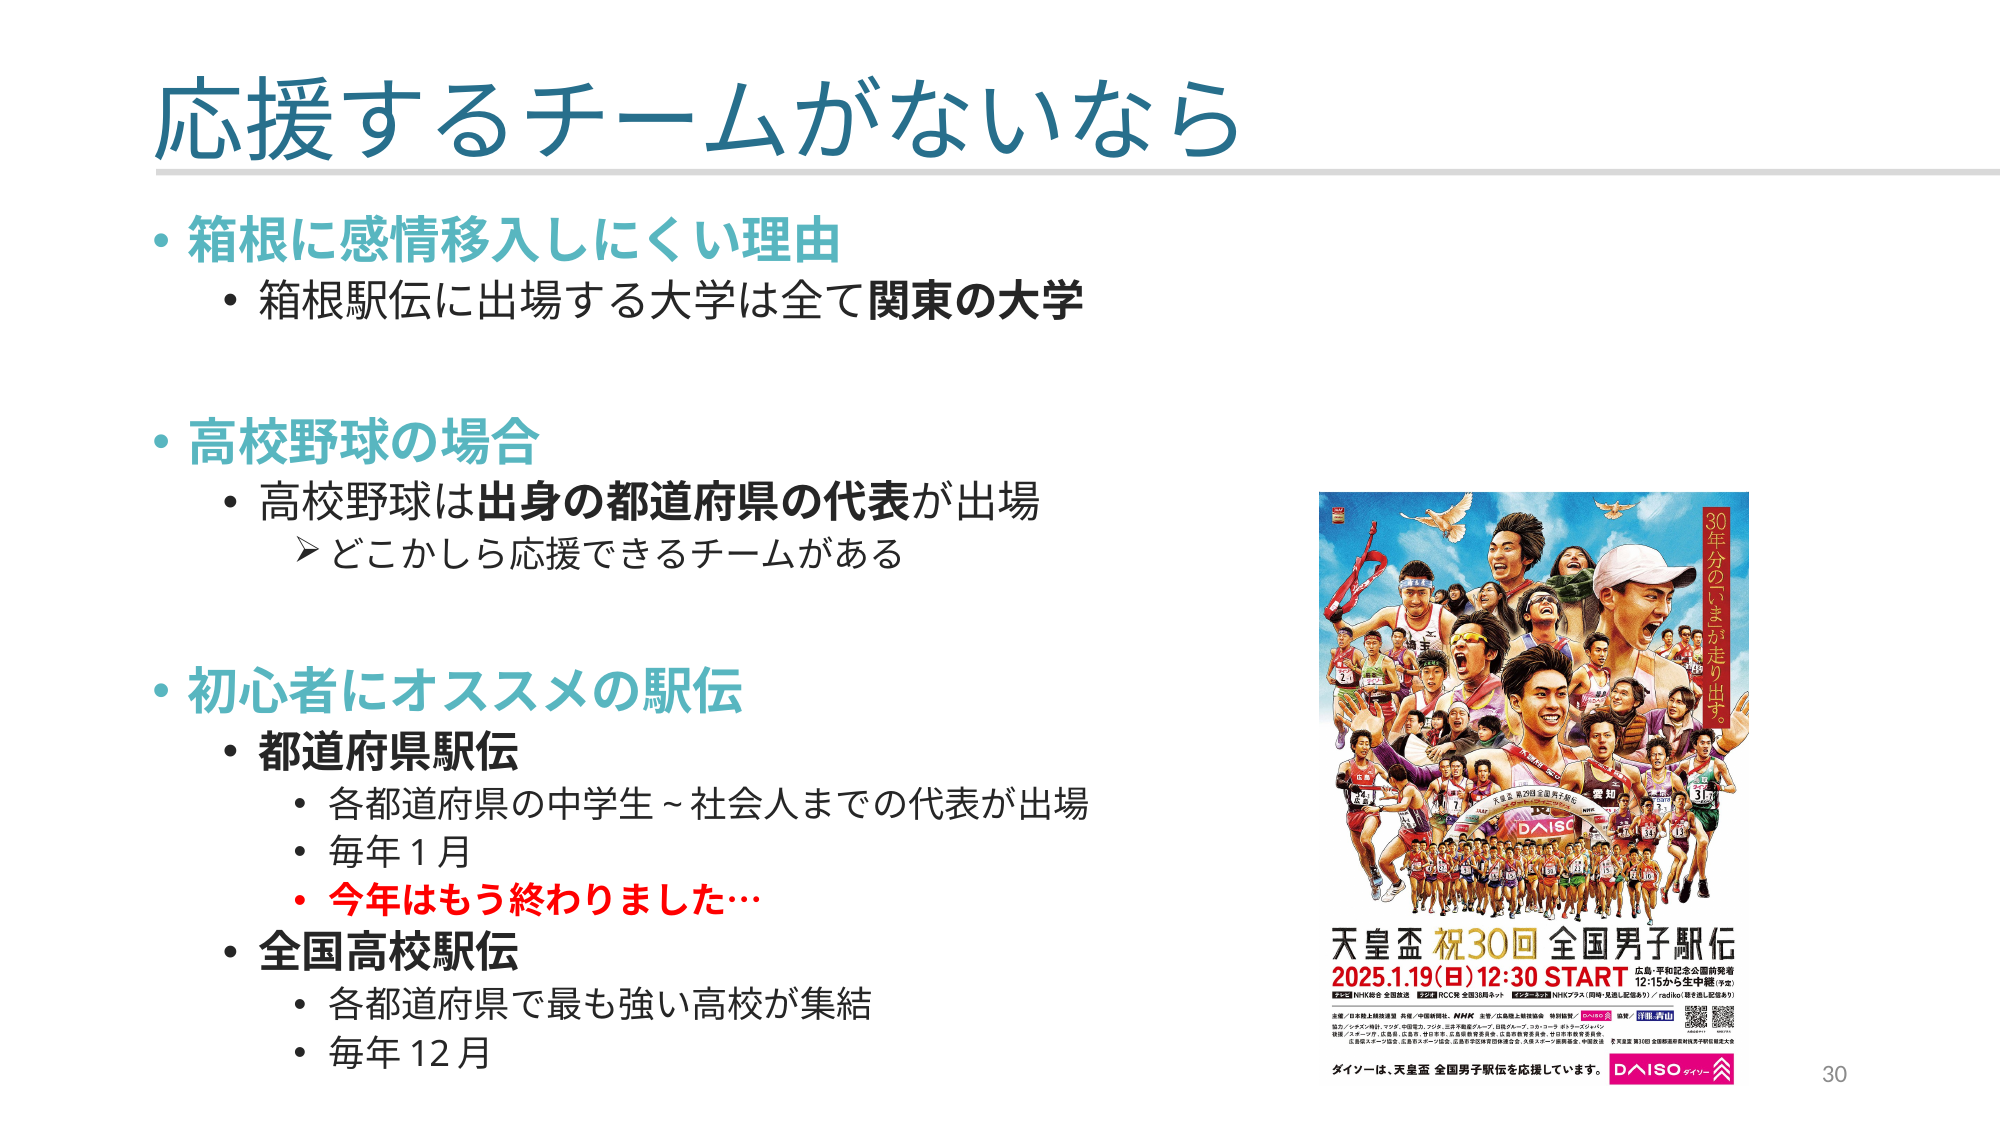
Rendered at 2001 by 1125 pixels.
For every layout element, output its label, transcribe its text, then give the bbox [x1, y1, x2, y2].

picture [1319, 491, 1749, 1086]
title 応援するチームがないなら [137, 54, 1863, 194]
slide_number 30 [1412, 1042, 1863, 1103]
list 箱根に感情移入しにくい理由 箱根駅伝に出場する大学は全て関東の大学 高校野球の場合 高校野球は出身の都道府県の代表が出場 どこかしら応援できるチームがある 初心者にオススメの駅伝 都道府県駅伝 各都道府県の中学生~社会人までの代表が出場 毎年1月 今年はもう終わりました… 全国高校駅伝 各都道府県で最も強い高校が集結 毎年12月 [137, 207, 1863, 1086]
